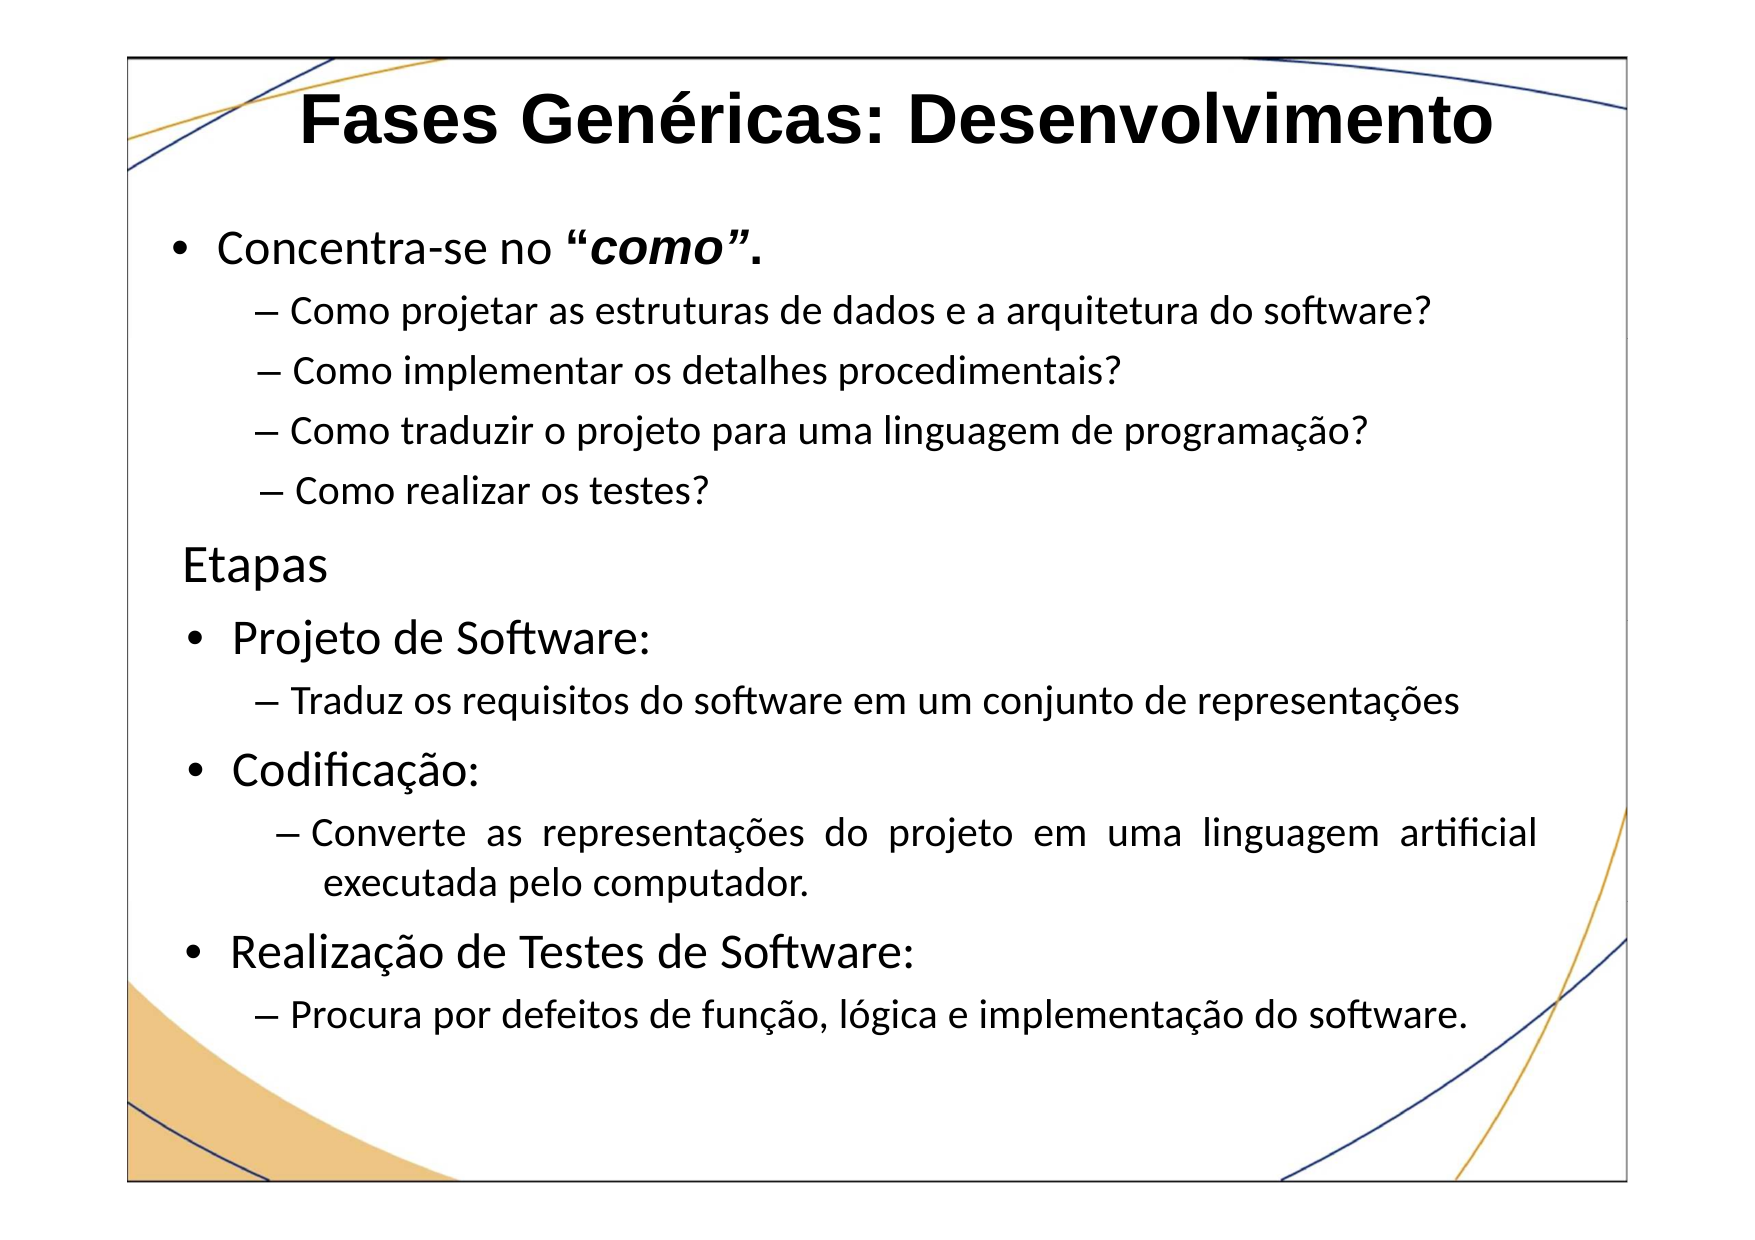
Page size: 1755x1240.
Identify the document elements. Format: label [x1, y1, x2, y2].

picture [125, 56, 1628, 1184]
